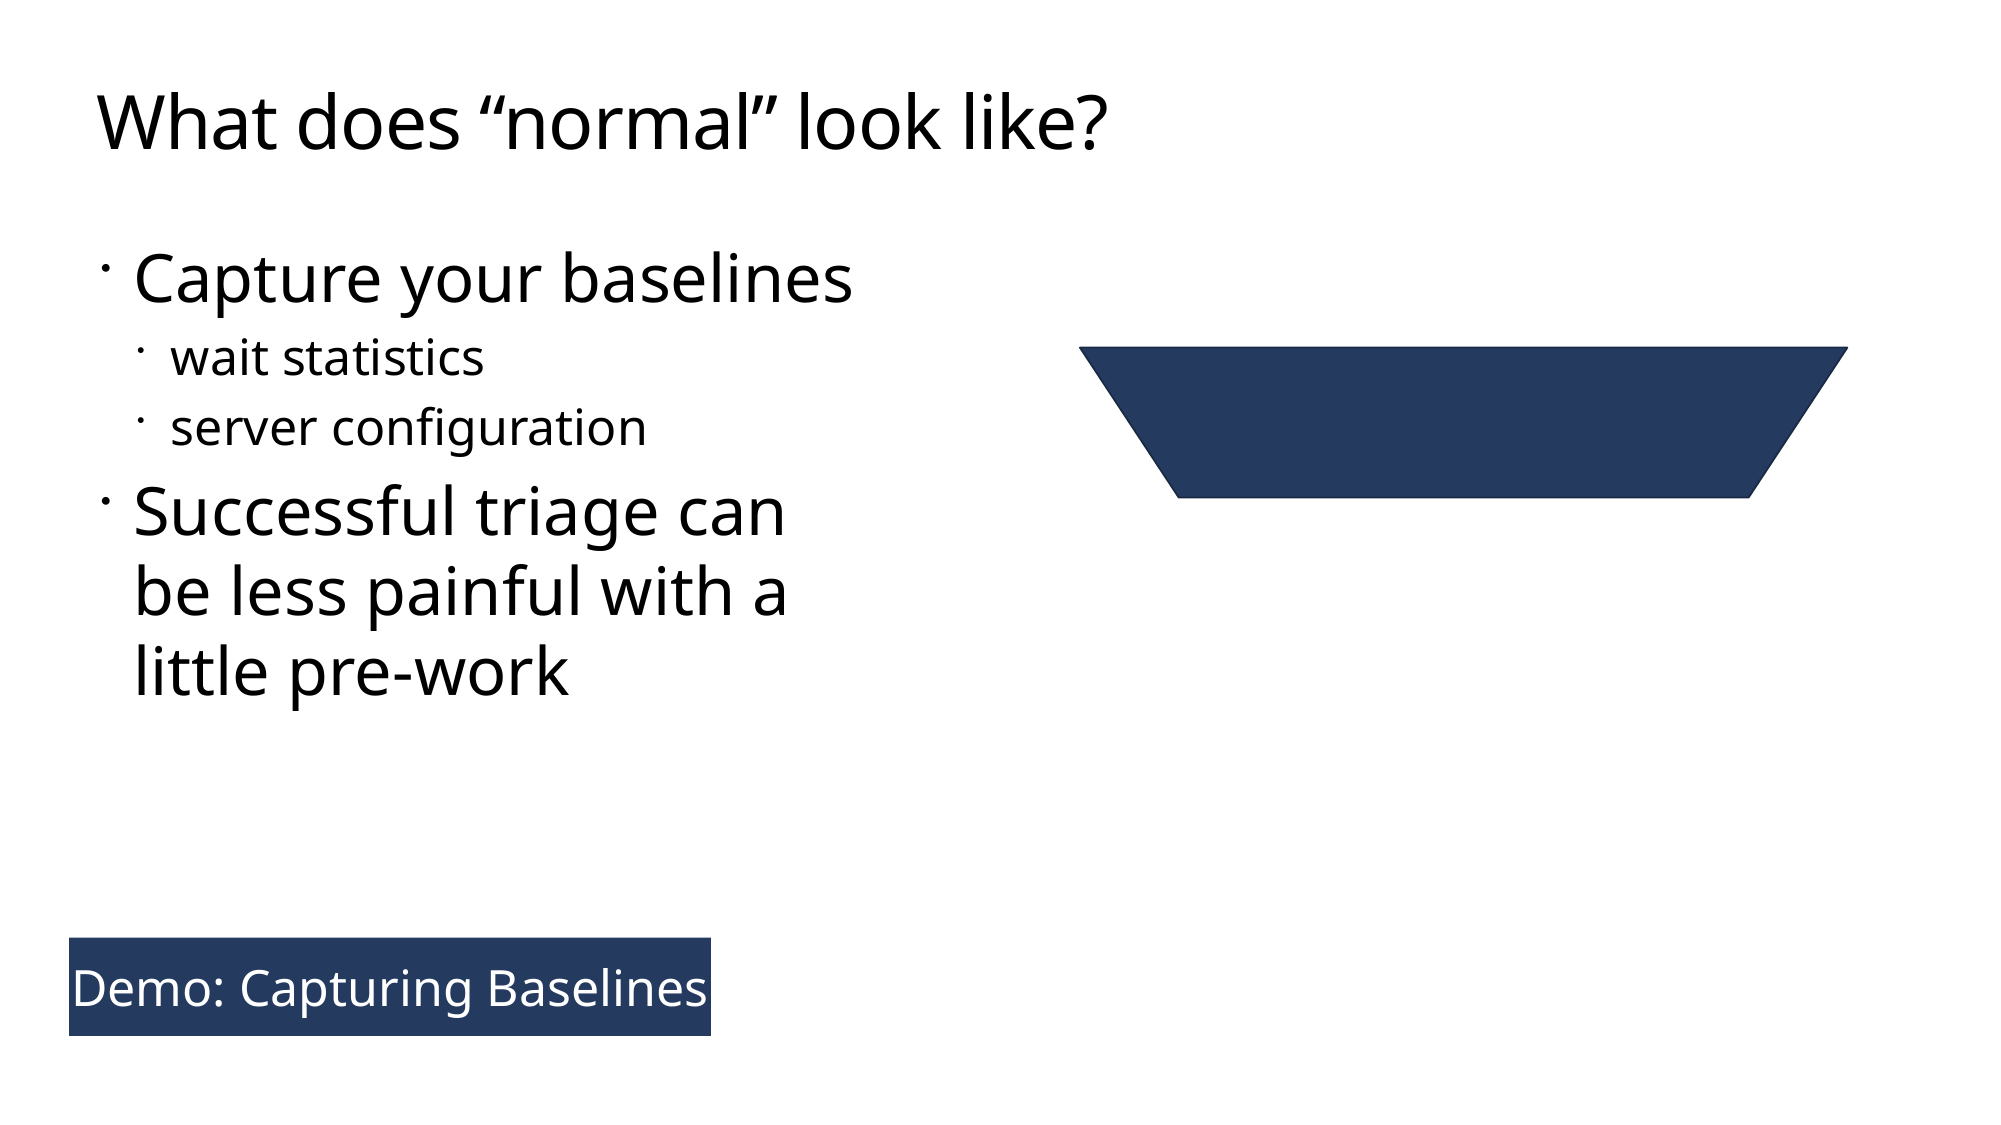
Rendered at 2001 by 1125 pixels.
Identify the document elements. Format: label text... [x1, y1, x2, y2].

text_box Demo: Capturing Baselines [69, 937, 711, 1036]
list Capture your baselines wait statistics server configuration Successful triage can be less painful with a little pre-work [95, 235, 864, 721]
text_box [1079, 346, 1849, 499]
title What does “normal” look like? [96, 75, 1904, 166]
